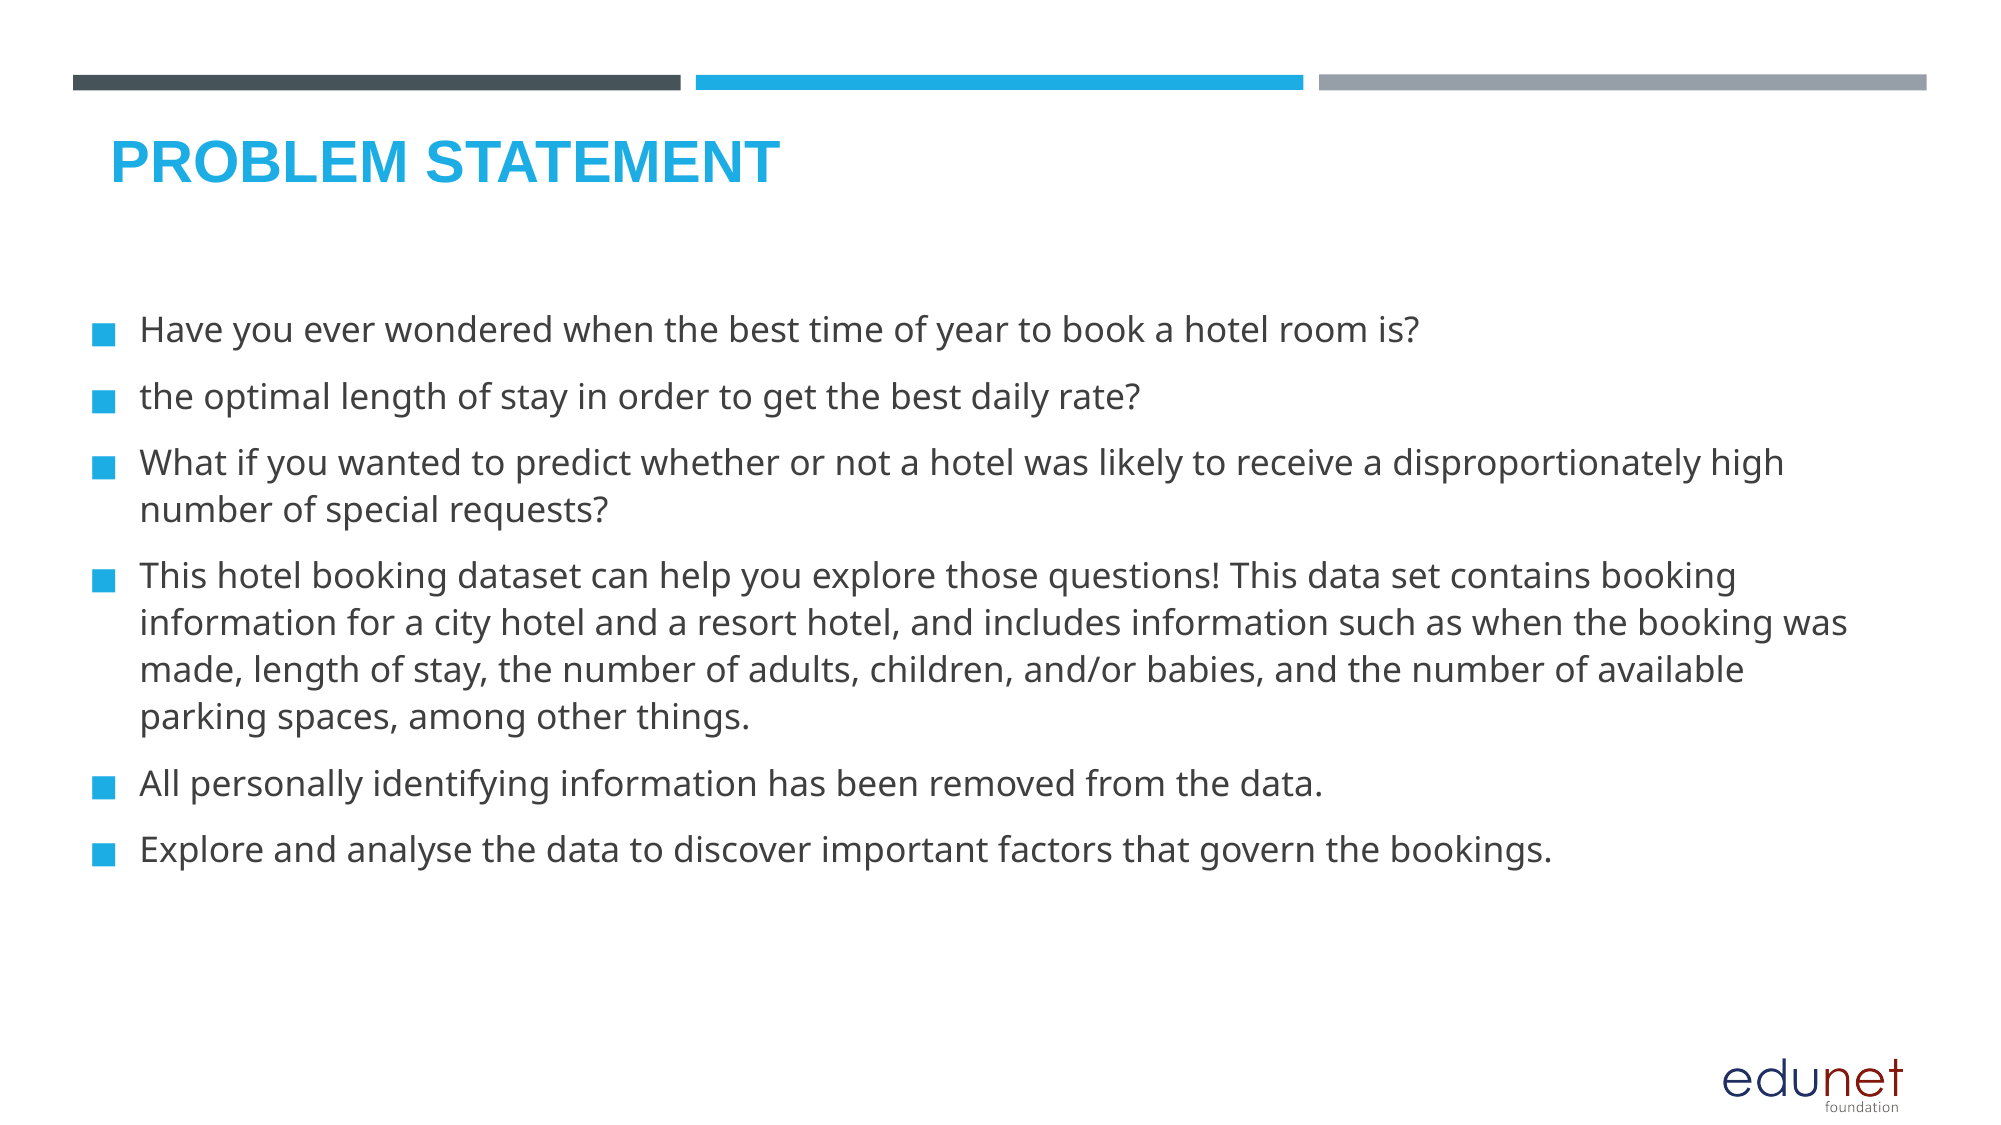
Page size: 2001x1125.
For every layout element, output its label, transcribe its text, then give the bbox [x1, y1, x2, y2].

picture [1719, 1056, 1905, 1116]
title PROBLEM STATEMENT [95, 115, 1905, 203]
list Have you ever wondered when the best time of year to book a hotel room is? the optimal length of stay in order to get the best daily rate? What if you wanted to predict whether or not a hotel was likely to receive a disproportionately high number of special requests? This hotel booking dataset can help you explore those questions! This data set contains booking information for a city hotel and a resort hotel, and includes information such as when the booking was made, length of stay, the number of adults, children, and/or babies, and the number of available parking spaces, among other things. All personally identifying information has been removed from the data. Explore and analyse the data to discover important factors that govern the bookings. [74, 203, 1884, 970]
